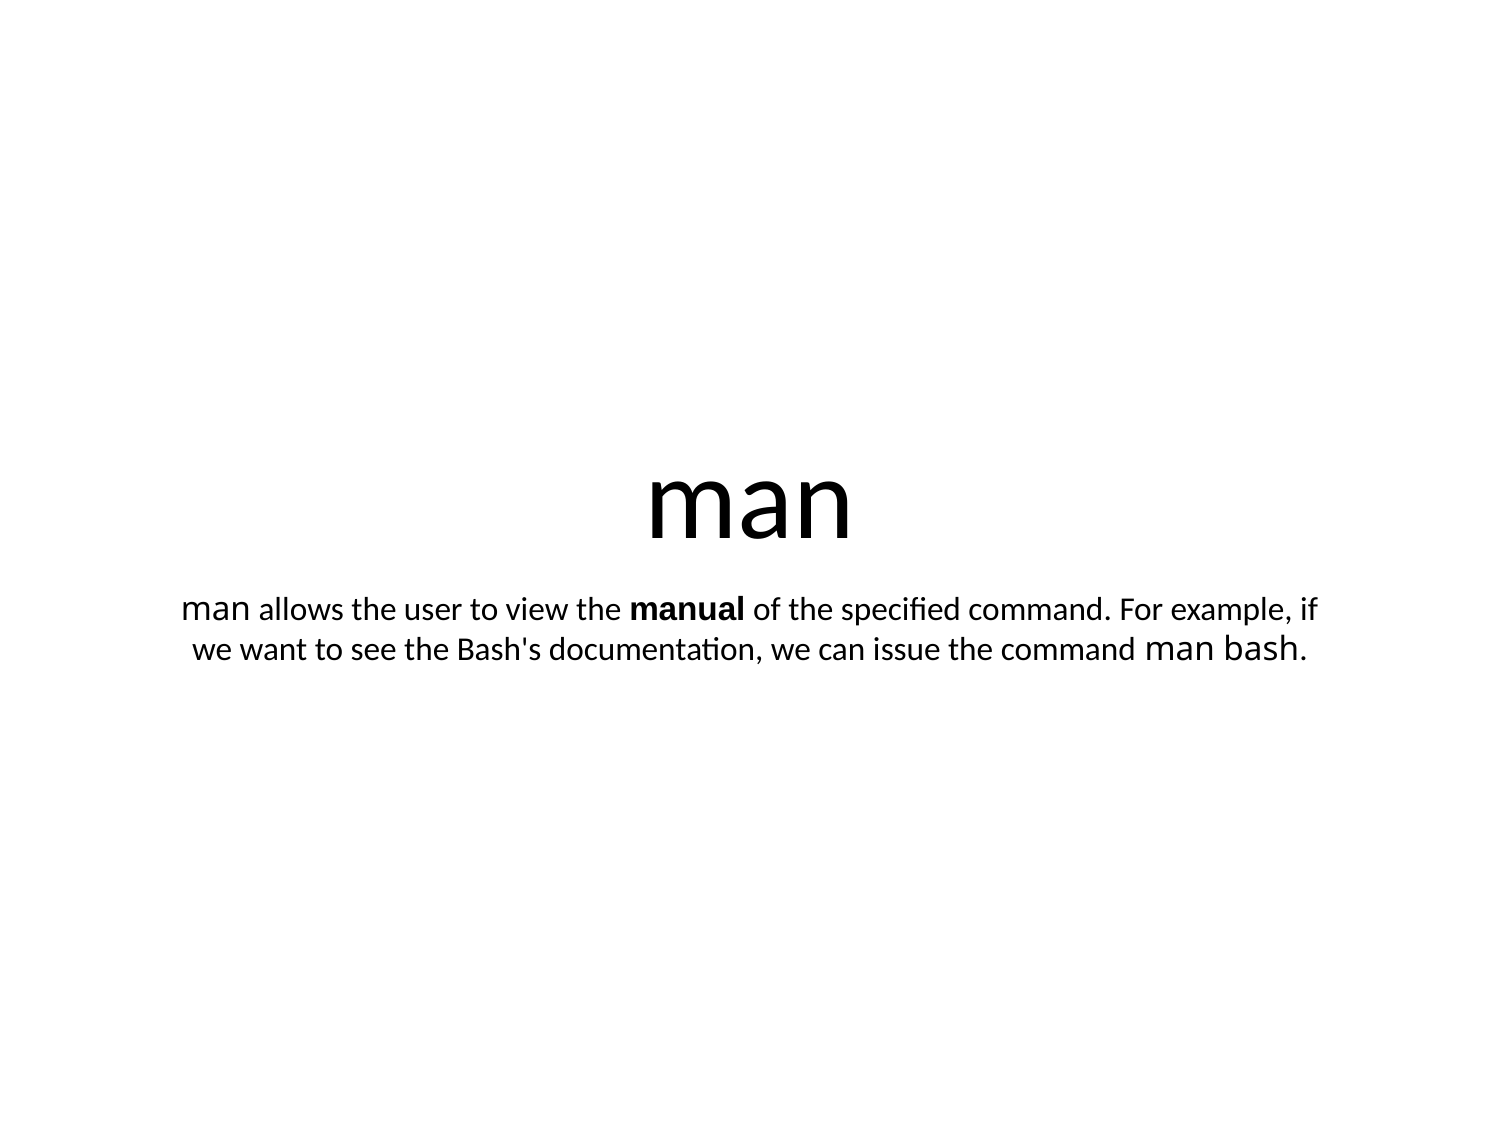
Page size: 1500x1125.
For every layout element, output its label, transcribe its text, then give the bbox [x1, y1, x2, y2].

list man allows the user to view the manual of the specified command. For example, if we want to see the Bash's documentation, we can issue the command man bash. [146, 580, 1354, 711]
title man [146, 188, 1354, 570]
